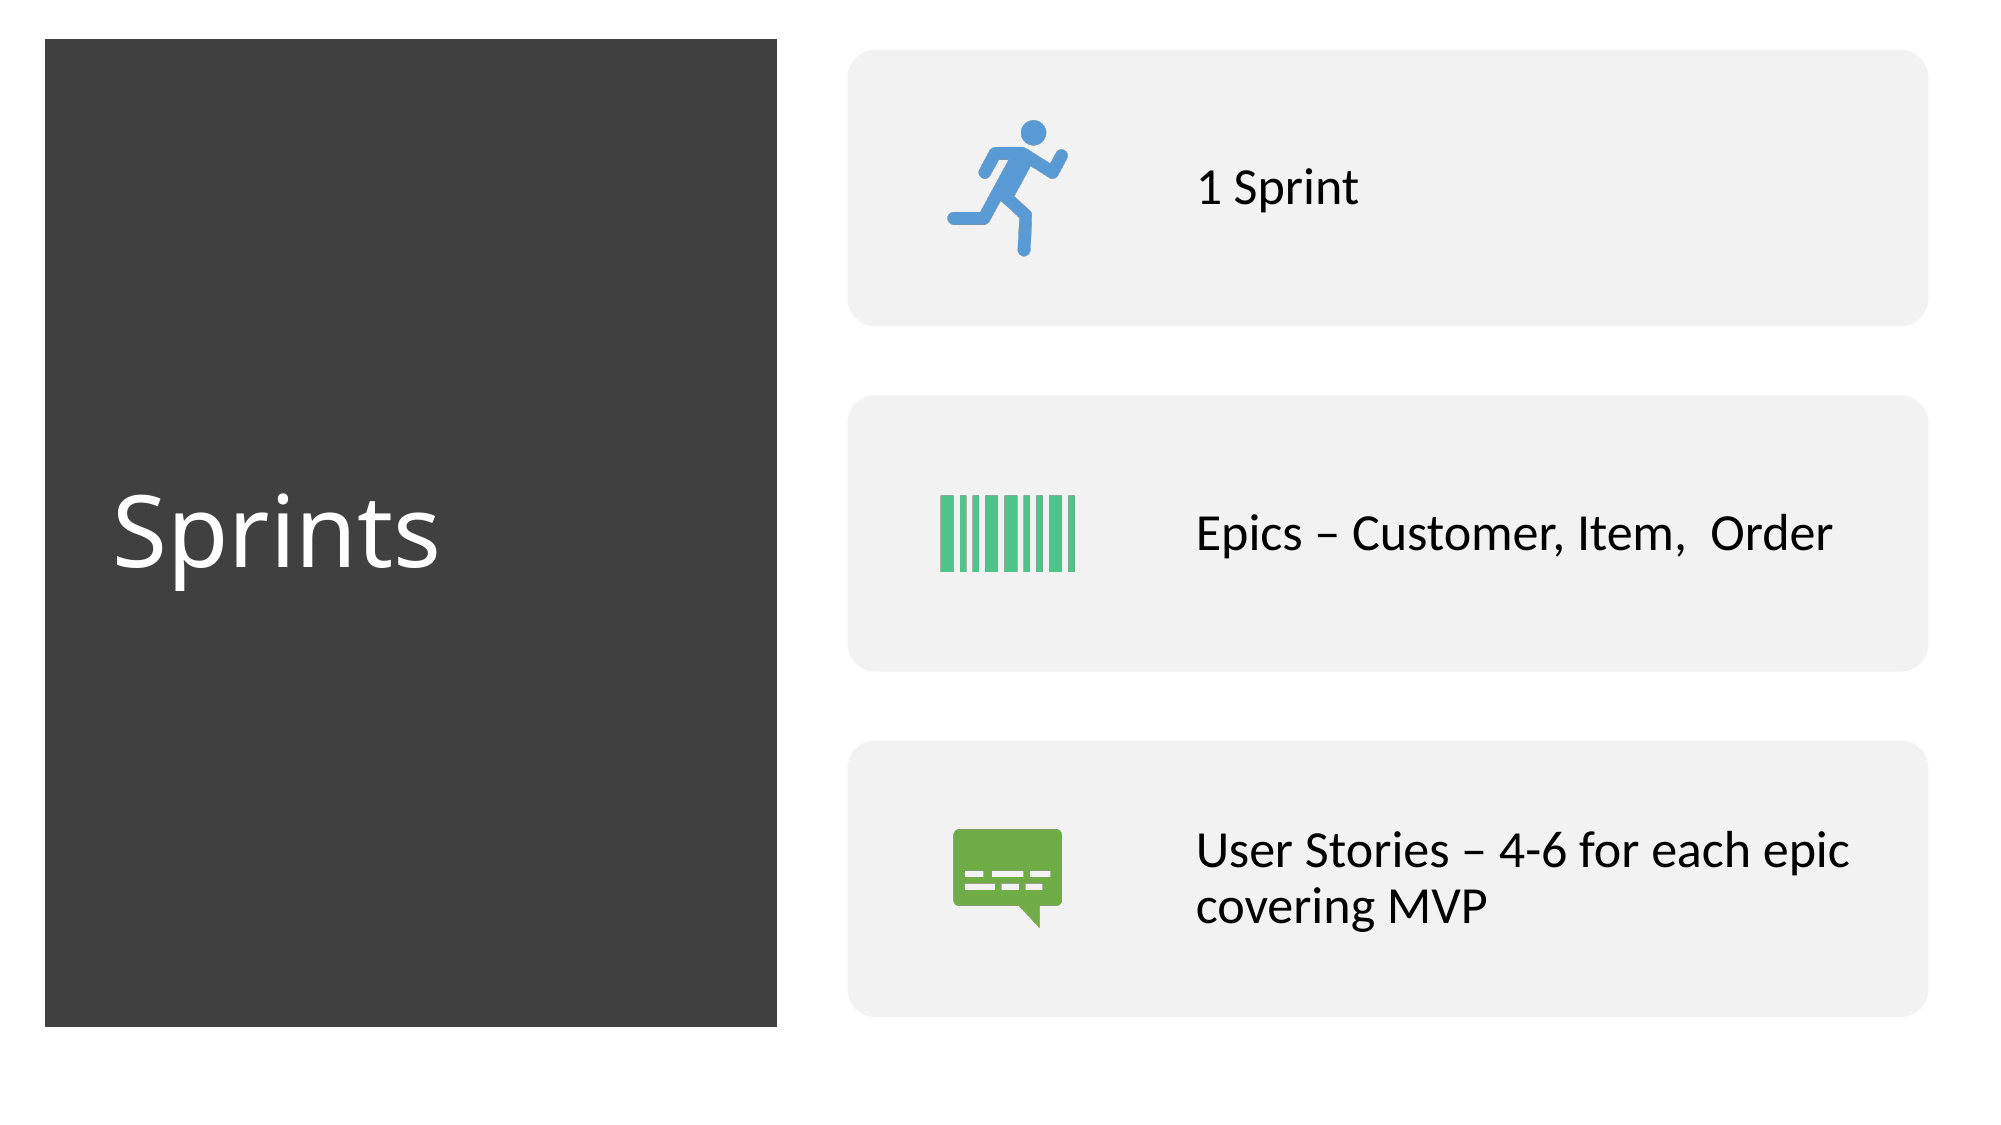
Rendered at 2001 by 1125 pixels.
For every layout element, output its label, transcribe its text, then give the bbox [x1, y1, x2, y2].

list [847, 49, 1929, 1018]
title Sprints [97, 104, 722, 967]
text_box [54, 49, 768, 1018]
